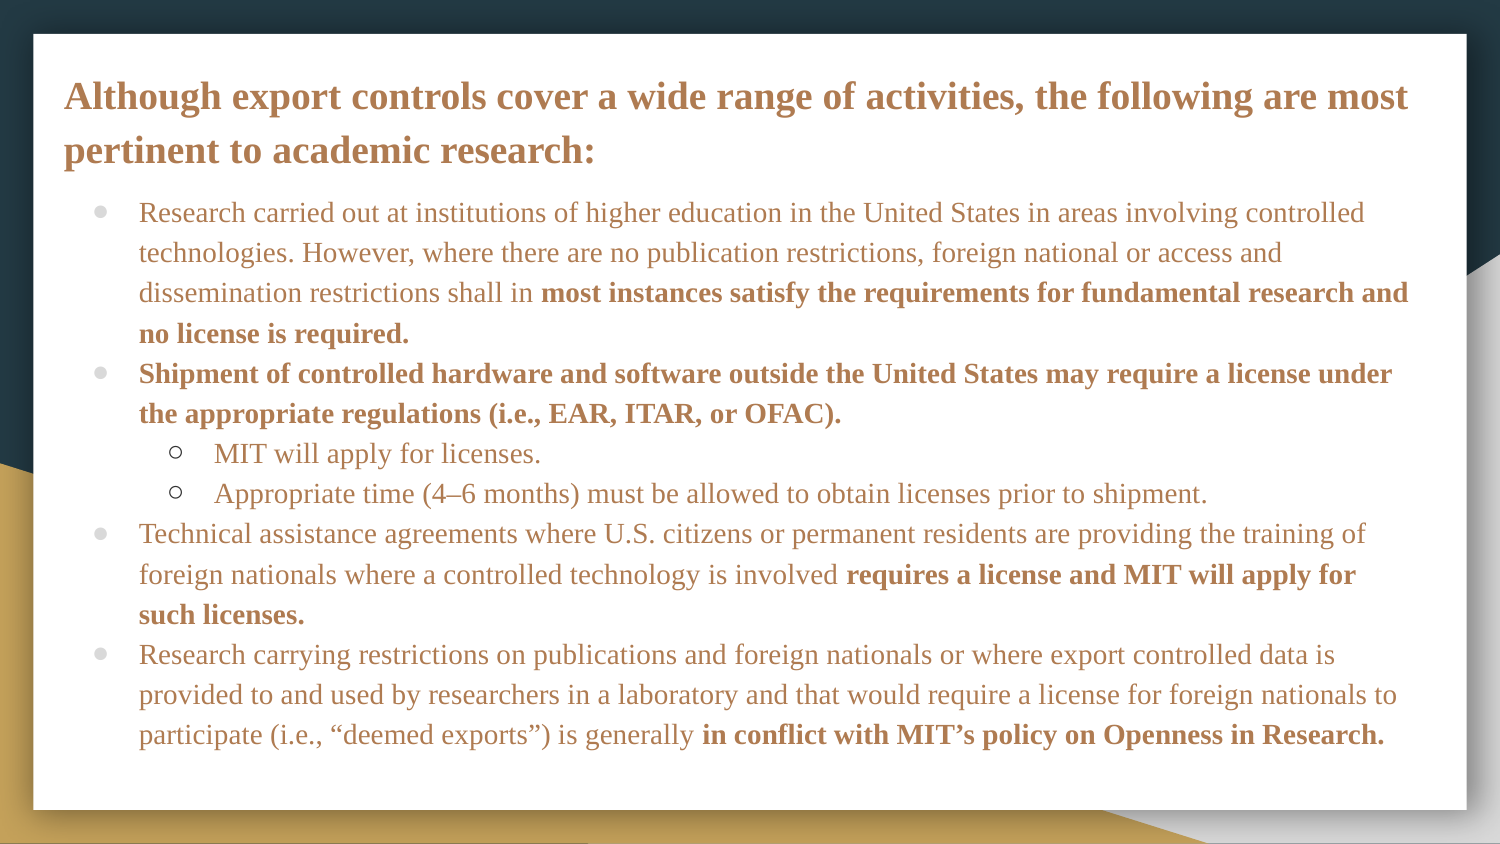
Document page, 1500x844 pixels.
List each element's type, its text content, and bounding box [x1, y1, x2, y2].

list Although export controls cover a wide range of activities, the following are most pertinent to academic research: Research carried out at institutions of higher education in the United States in areas involving controlled technologies. However, where there are no publication restrictions, foreign national or access and dissemination restrictions shall in most instances satisfy the requirements for fundamental research and no license is required. Shipment of controlled hardware and software outside the United States may require a license under the appropriate regulations (i.e., EAR, ITAR, or OFAC). MIT will apply for licenses. Appropriate time (4–6 months) must be allowed to obtain licenses prior to shipment. Technical assistance agreements where U.S. citizens or permanent residents are providing the training of foreign nationals where a controlled technology is involved requires a license and MIT will apply for such licenses. Research carrying restrictions on publications and foreign nationals or where export controlled data is provided to and used by researchers in a laboratory and that would require a license for foreign nationals to participate (i.e., “deemed exports”) is generally in conflict with MIT’s policy on Openness in Research. [48, 47, 1426, 792]
